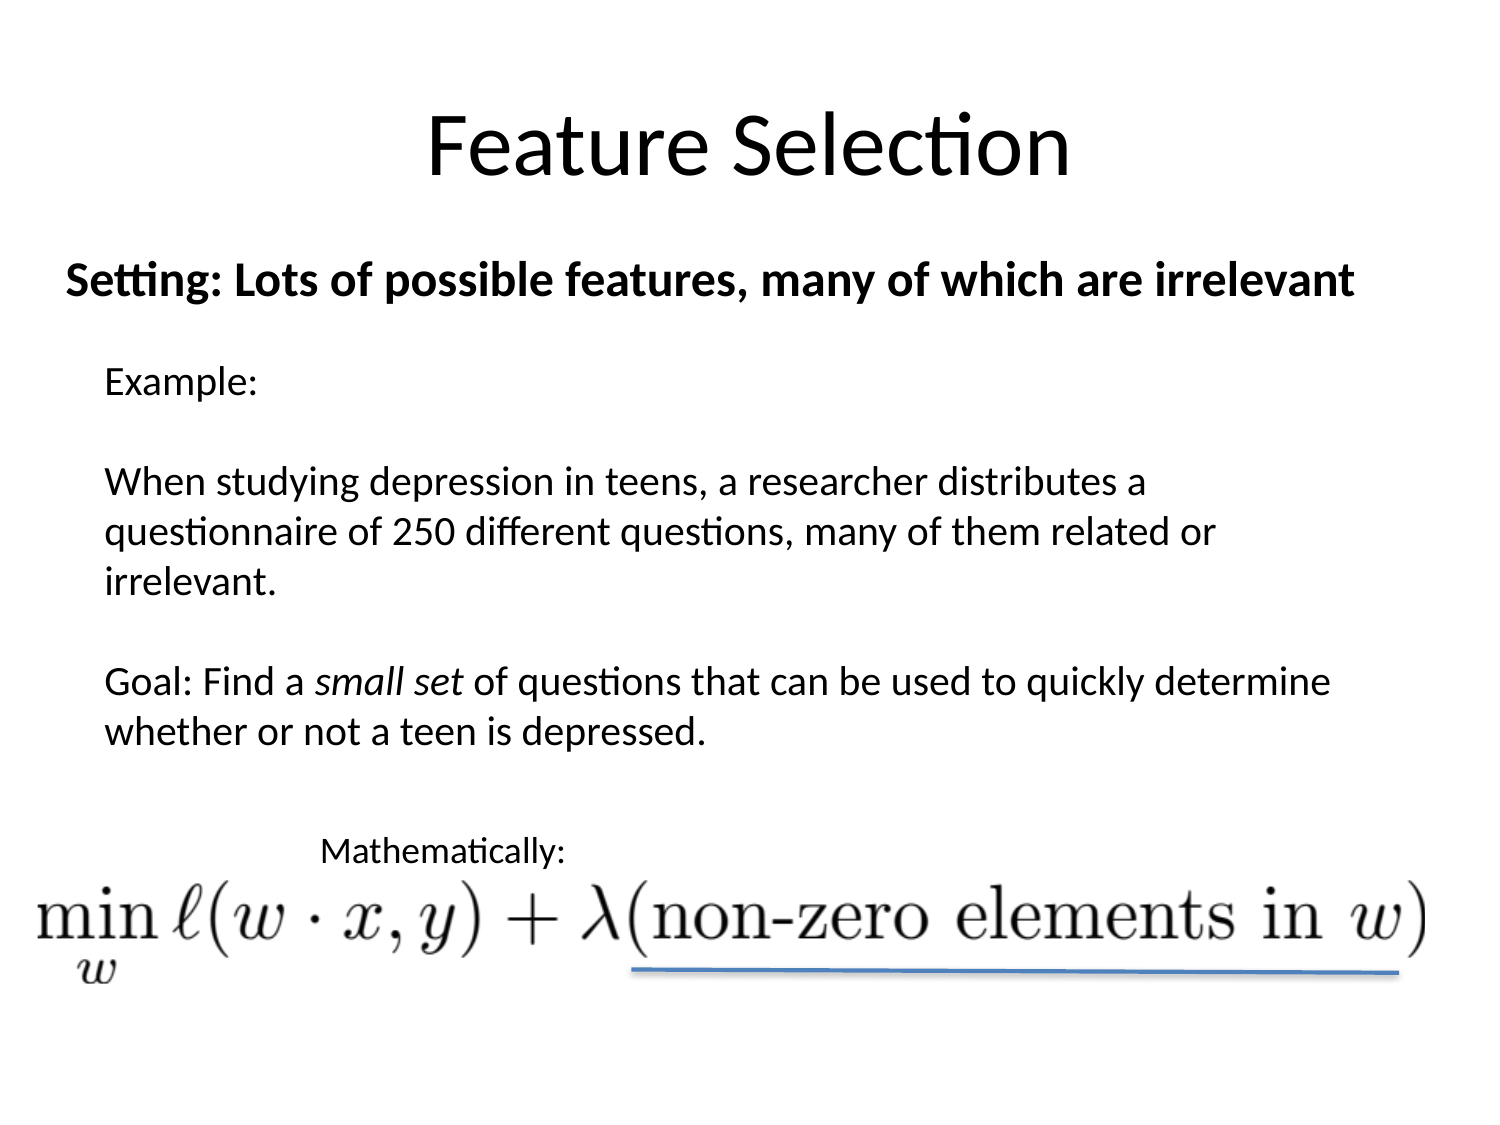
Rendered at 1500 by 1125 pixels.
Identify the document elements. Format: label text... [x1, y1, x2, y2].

text_box Example: When studying depression in teens, a researcher distributes a questionnaire of 250 different questions, many of them related or irrelevant. Goal: Find a small set of questions that can be used to quickly determine whether or not a teen is depressed. [89, 346, 1353, 761]
picture [37, 879, 1426, 984]
text_box Mathematically: [304, 818, 582, 877]
text_box Setting: Lots of possible features, many of which are irrelevant [50, 239, 1425, 314]
title Feature Selection [75, 45, 1425, 233]
